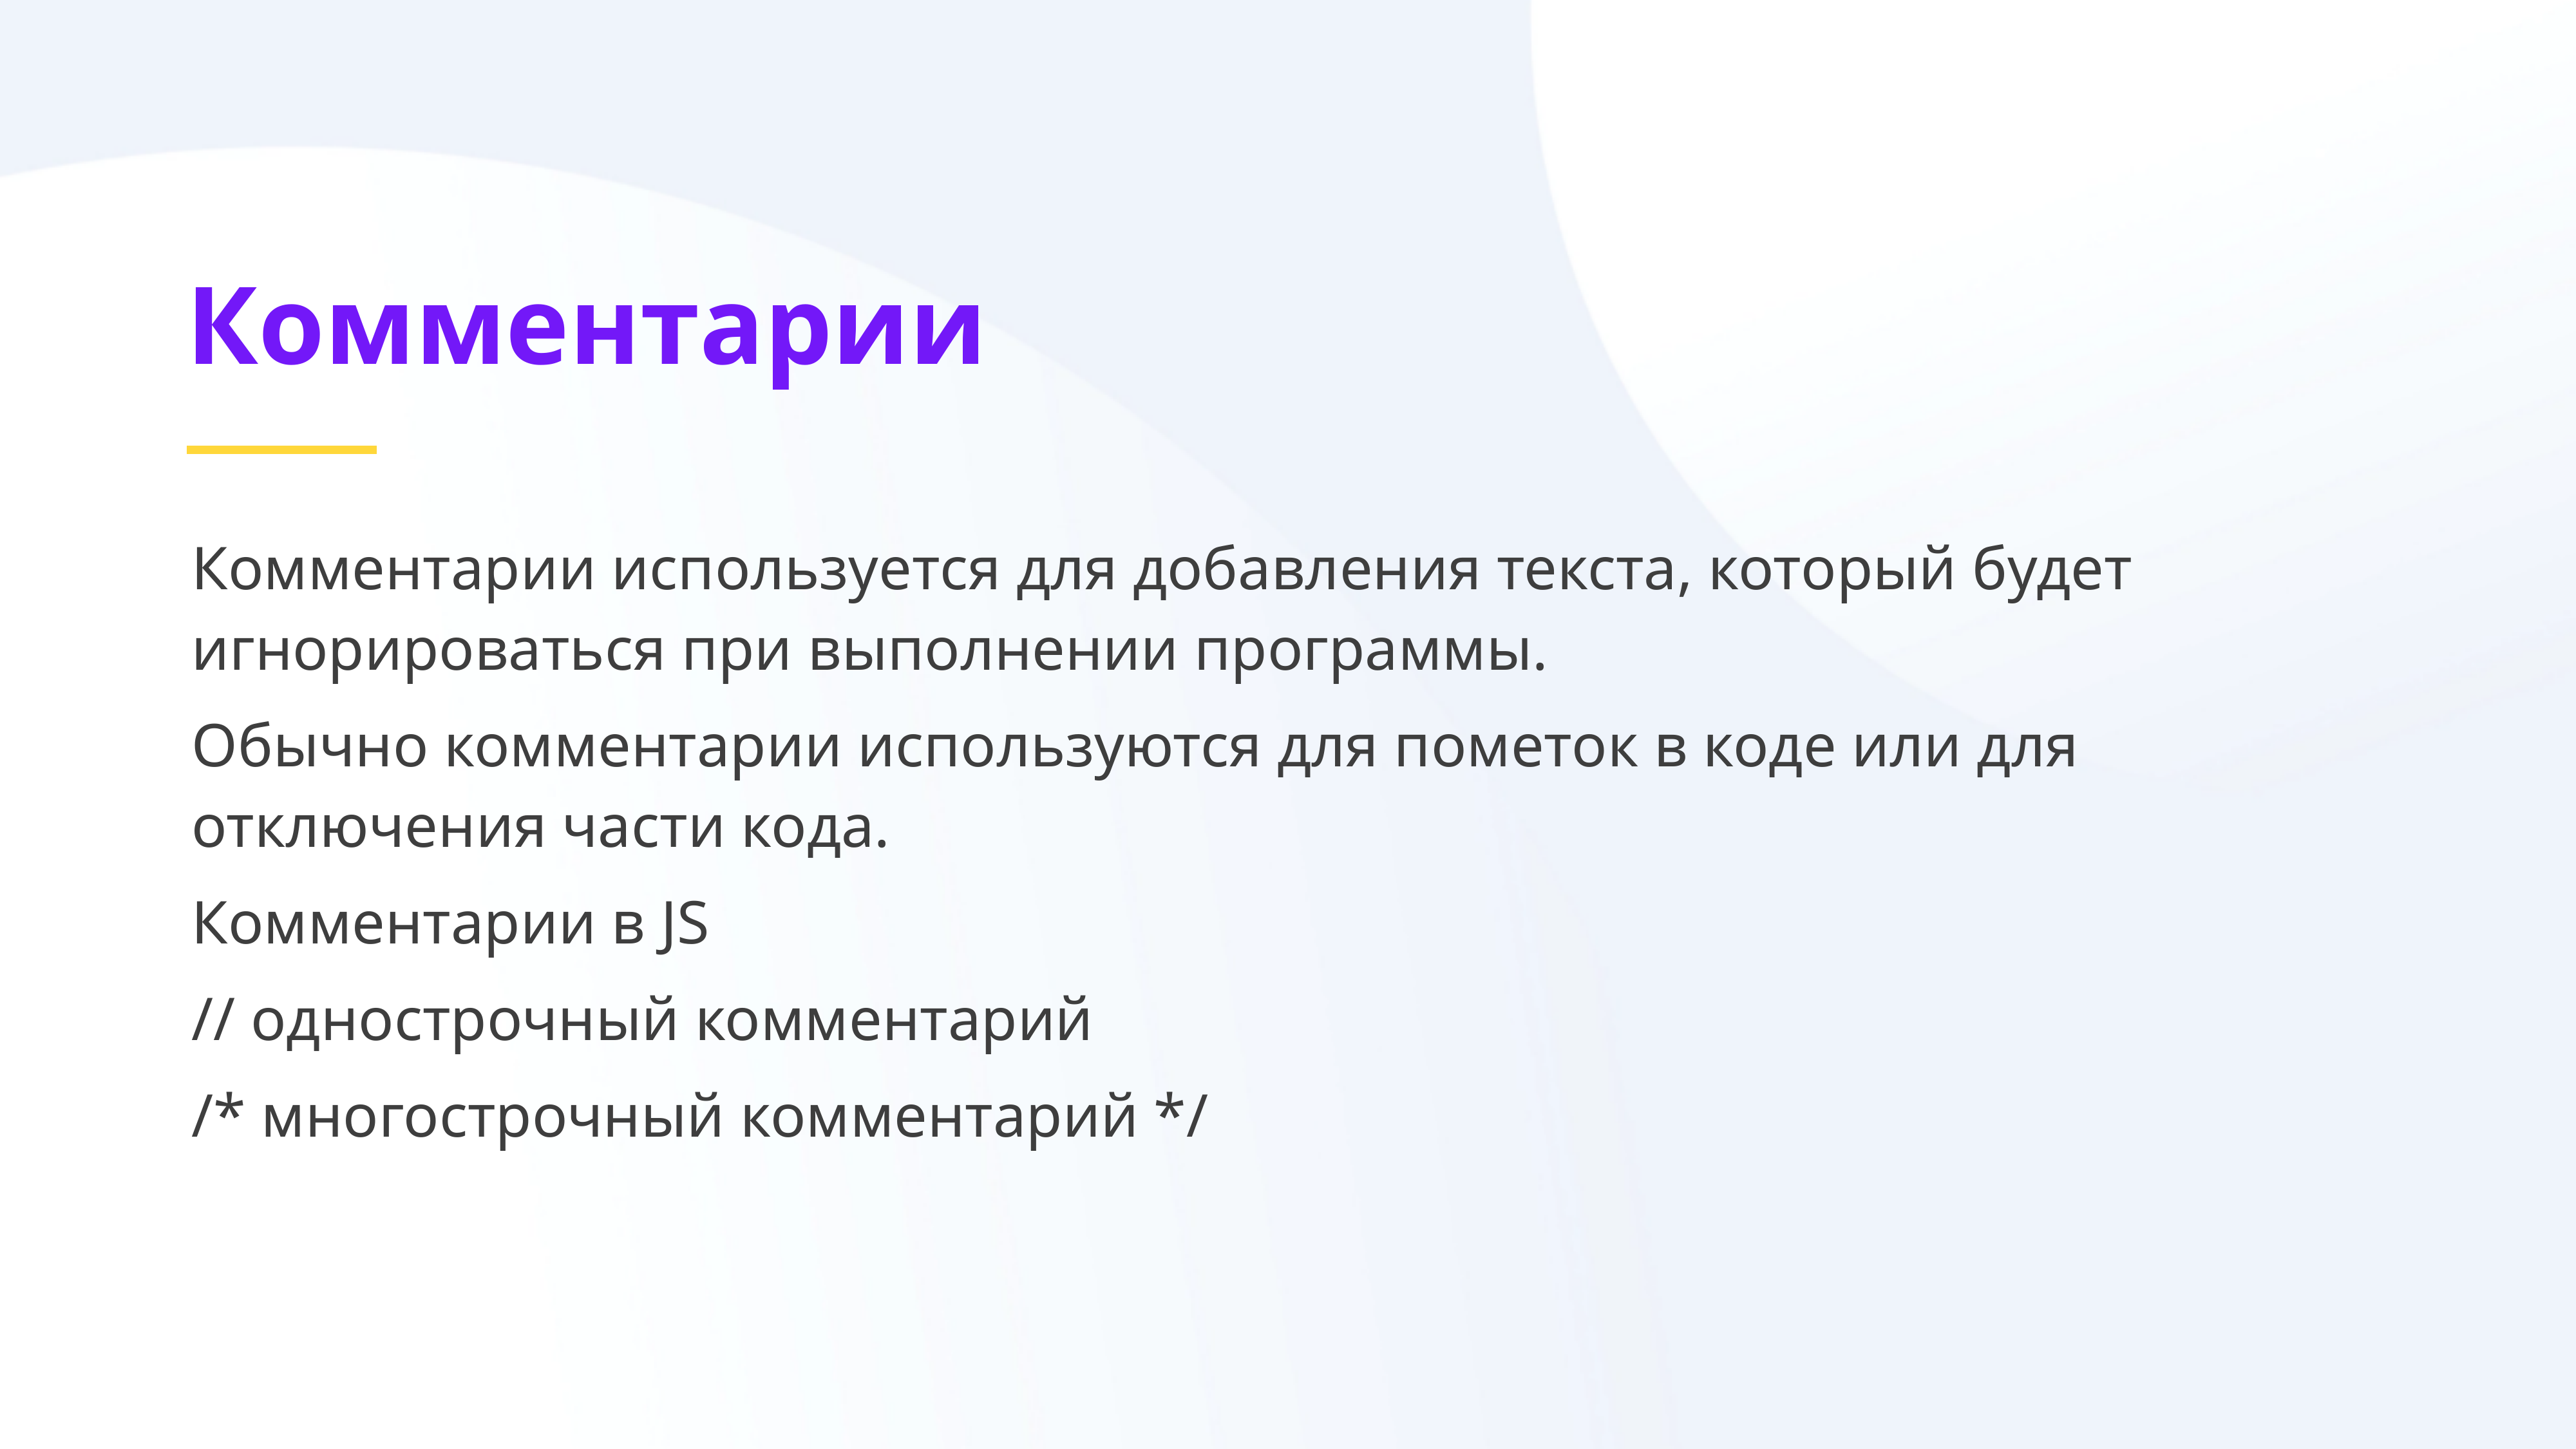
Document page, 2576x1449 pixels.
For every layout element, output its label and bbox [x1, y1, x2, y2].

text_box [181, 252, 1132, 450]
picture [0, 0, 2576, 1449]
